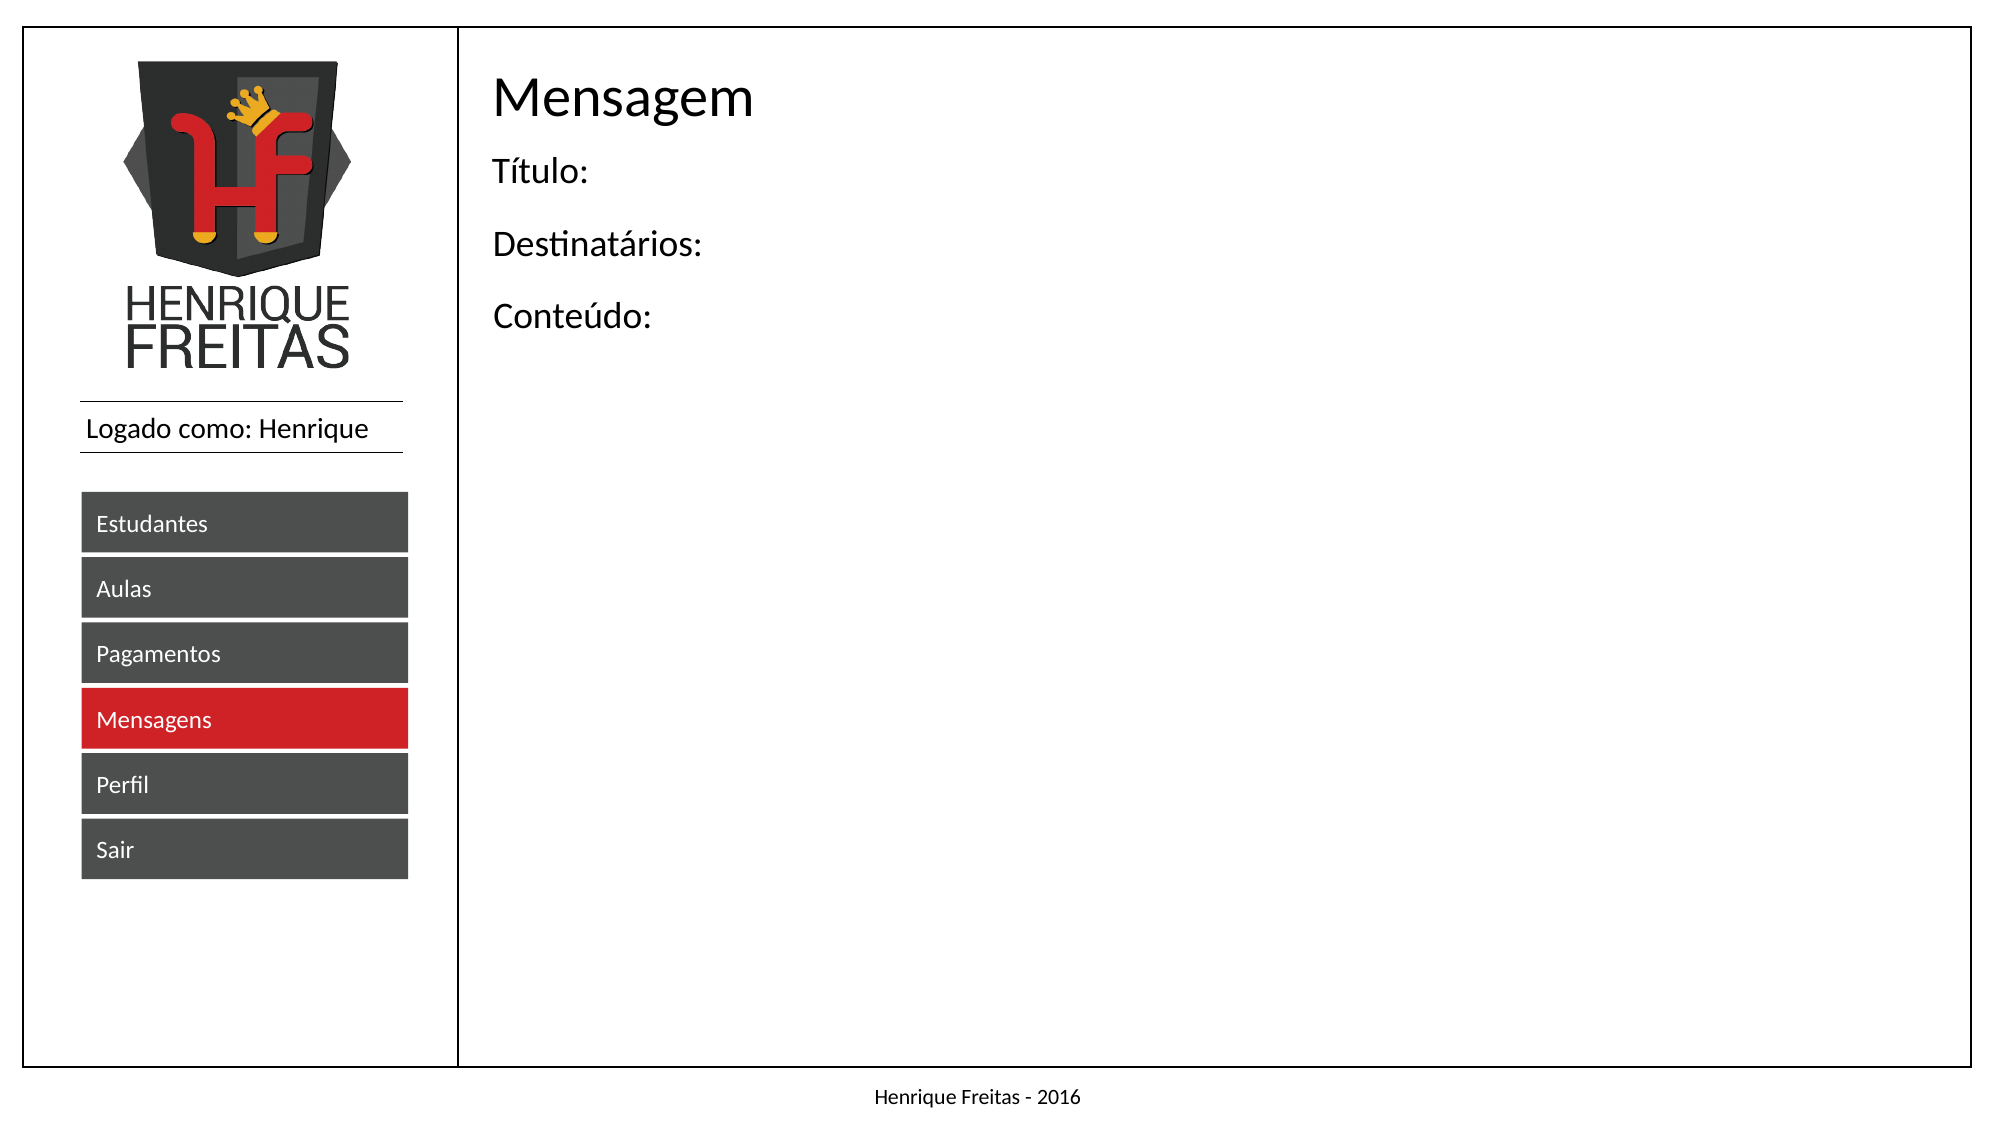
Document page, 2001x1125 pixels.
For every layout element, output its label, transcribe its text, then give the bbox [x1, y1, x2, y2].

text_box Aulas [81, 556, 409, 619]
text_box Perfil [81, 752, 409, 815]
text_box Mensagem [477, 50, 770, 136]
text_box Destinatários: [478, 211, 719, 271]
picture [122, 61, 360, 385]
text_box Pagamentos [81, 621, 409, 684]
text_box Título: [477, 138, 605, 199]
text_box Sair [81, 818, 409, 880]
text_box Mensagens [81, 687, 409, 750]
text_box Estudantes [81, 491, 409, 553]
text_box Conteúdo: [478, 284, 668, 344]
